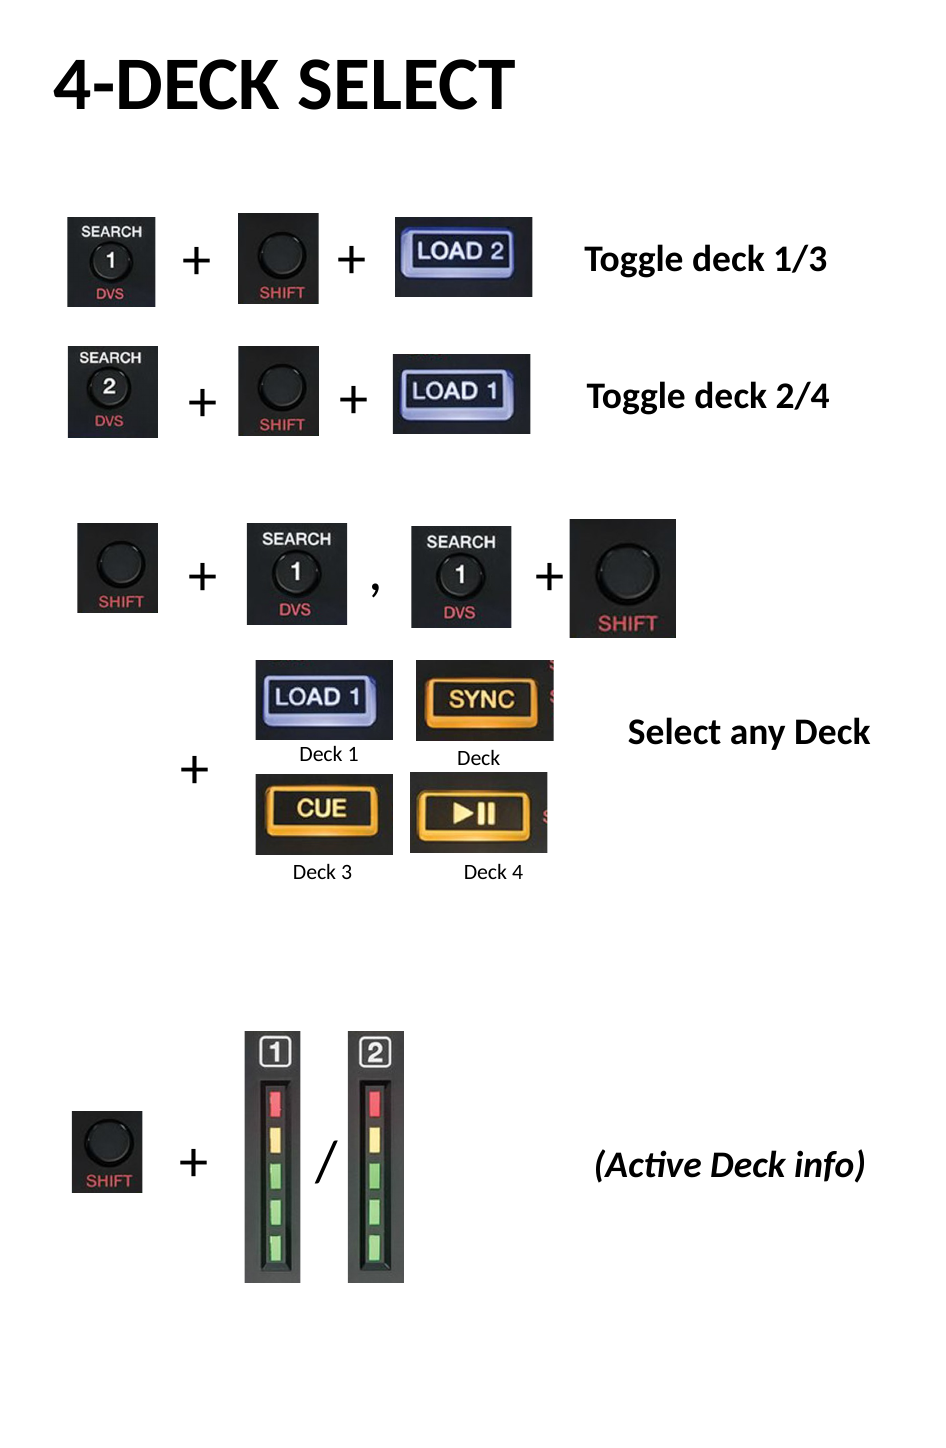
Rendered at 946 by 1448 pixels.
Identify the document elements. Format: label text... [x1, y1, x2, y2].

text_box (Active Deck info) [579, 1132, 898, 1192]
text_box Toggle deck 2/4 [571, 363, 892, 424]
picture [244, 1031, 301, 1283]
picture [411, 525, 512, 628]
picture [238, 213, 319, 304]
picture [347, 1031, 404, 1283]
picture [77, 523, 158, 613]
text_box + [318, 353, 390, 438]
text_box 4-DECK SELECT [39, 26, 532, 132]
picture [395, 217, 533, 297]
picture [71, 1111, 143, 1193]
picture [67, 217, 156, 307]
picture [246, 523, 348, 625]
text_box Select any Deck [613, 700, 898, 760]
picture [238, 346, 319, 436]
text_box + [167, 355, 239, 441]
text_box + [167, 529, 239, 615]
text_box + [316, 212, 388, 297]
picture [67, 346, 158, 438]
text_box / [301, 1115, 347, 1201]
text_box + [159, 722, 231, 808]
text_box + [161, 213, 233, 299]
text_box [255, 660, 554, 892]
text_box + [158, 1115, 230, 1201]
text_box , [347, 525, 411, 610]
text_box Toggle deck 1/3 [569, 226, 890, 287]
picture [569, 519, 676, 638]
text_box + [514, 529, 569, 615]
picture [392, 354, 531, 434]
